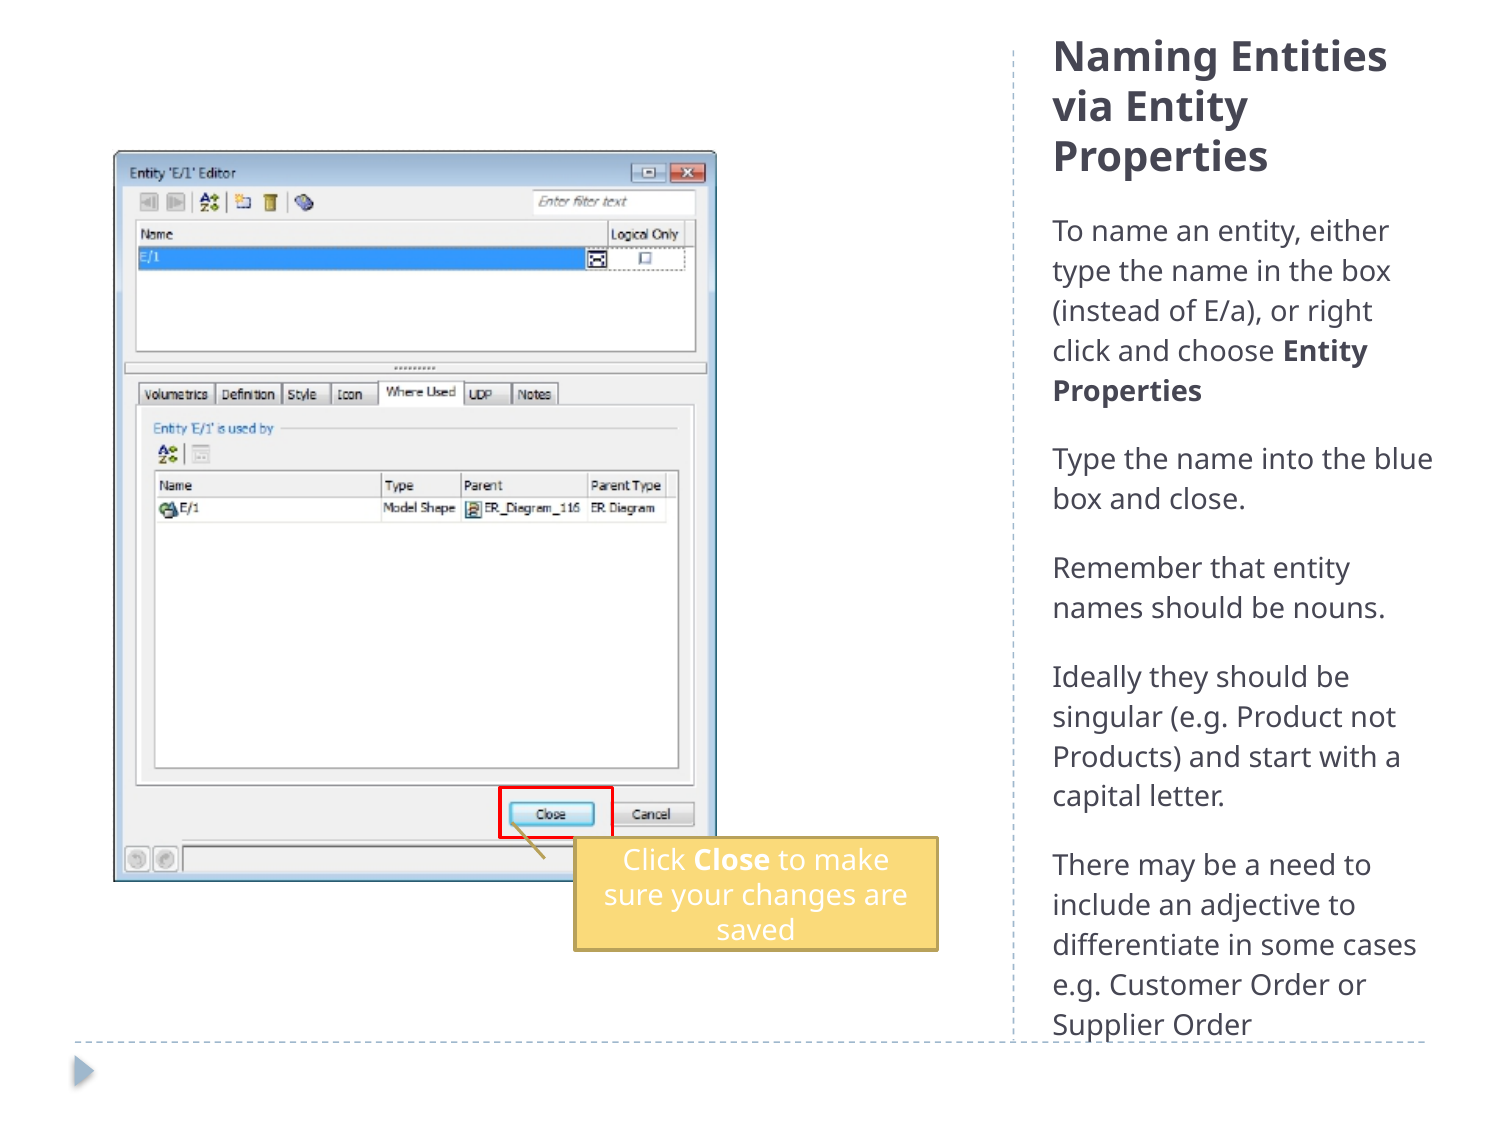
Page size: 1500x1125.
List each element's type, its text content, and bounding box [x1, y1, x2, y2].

picture [112, 149, 717, 882]
list To name an entity, either type the name in the box (instead of E/a), or right click and choose Entity Properties Type the name into the blue box and close. Remember that entity names should be nouns. Ideally they should be singular (e.g. Product not Products) and start with a capital letter. There may be a need to include an adjective to differentiate in some cases e.g. Customer Order or Supplier Order [1037, 200, 1450, 1050]
title Naming Entities via Entity Properties [1037, 50, 1450, 188]
text_box Click Close to make sure your changes are saved [573, 836, 939, 952]
